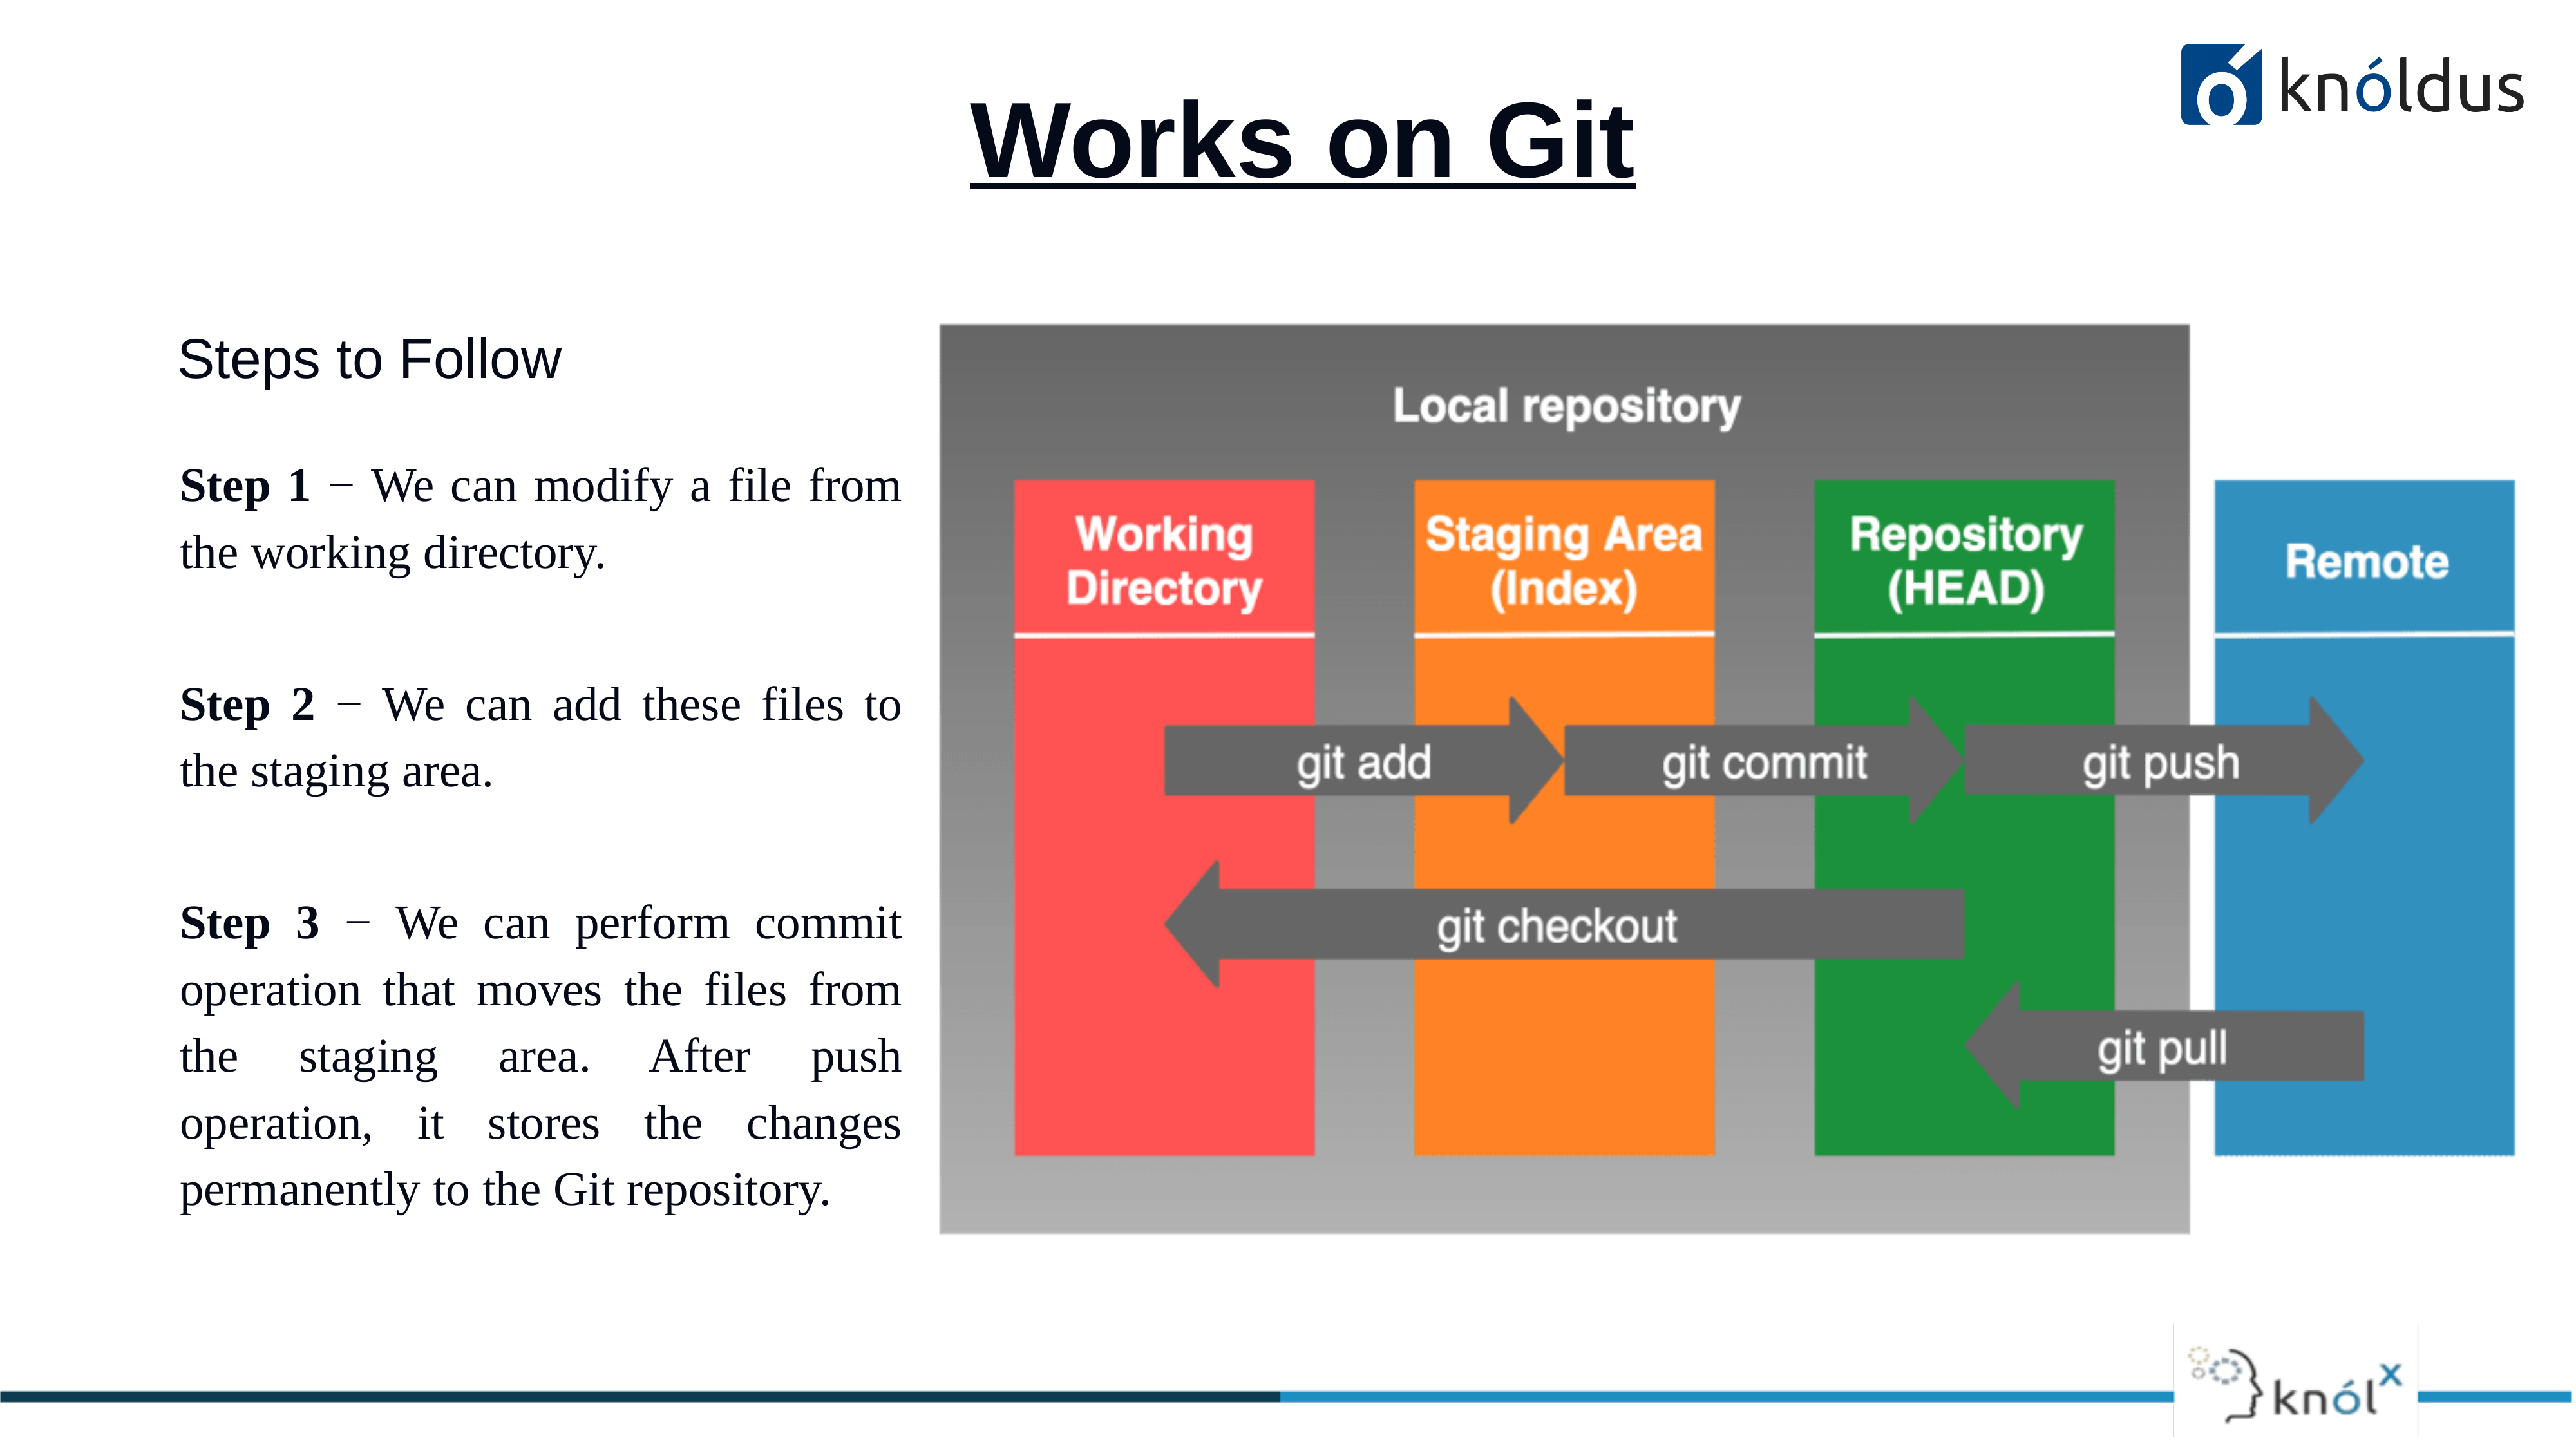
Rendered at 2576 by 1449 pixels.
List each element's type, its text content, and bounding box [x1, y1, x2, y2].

text_box Works on Git [177, 70, 2399, 193]
picture [0, 1323, 2572, 1437]
text_box Steps to Follow [177, 322, 785, 390]
picture [2181, 44, 2524, 125]
text_box Step 1 − We can modify a file from the working directory. Step 2 − We can add these files to the staging area. Step 3 − We can perform commit operation that moves the files from the staging area. After push operation, it stores the changes permanently to the Git repository. [176, 444, 903, 1217]
text_box [938, 321, 2521, 1237]
